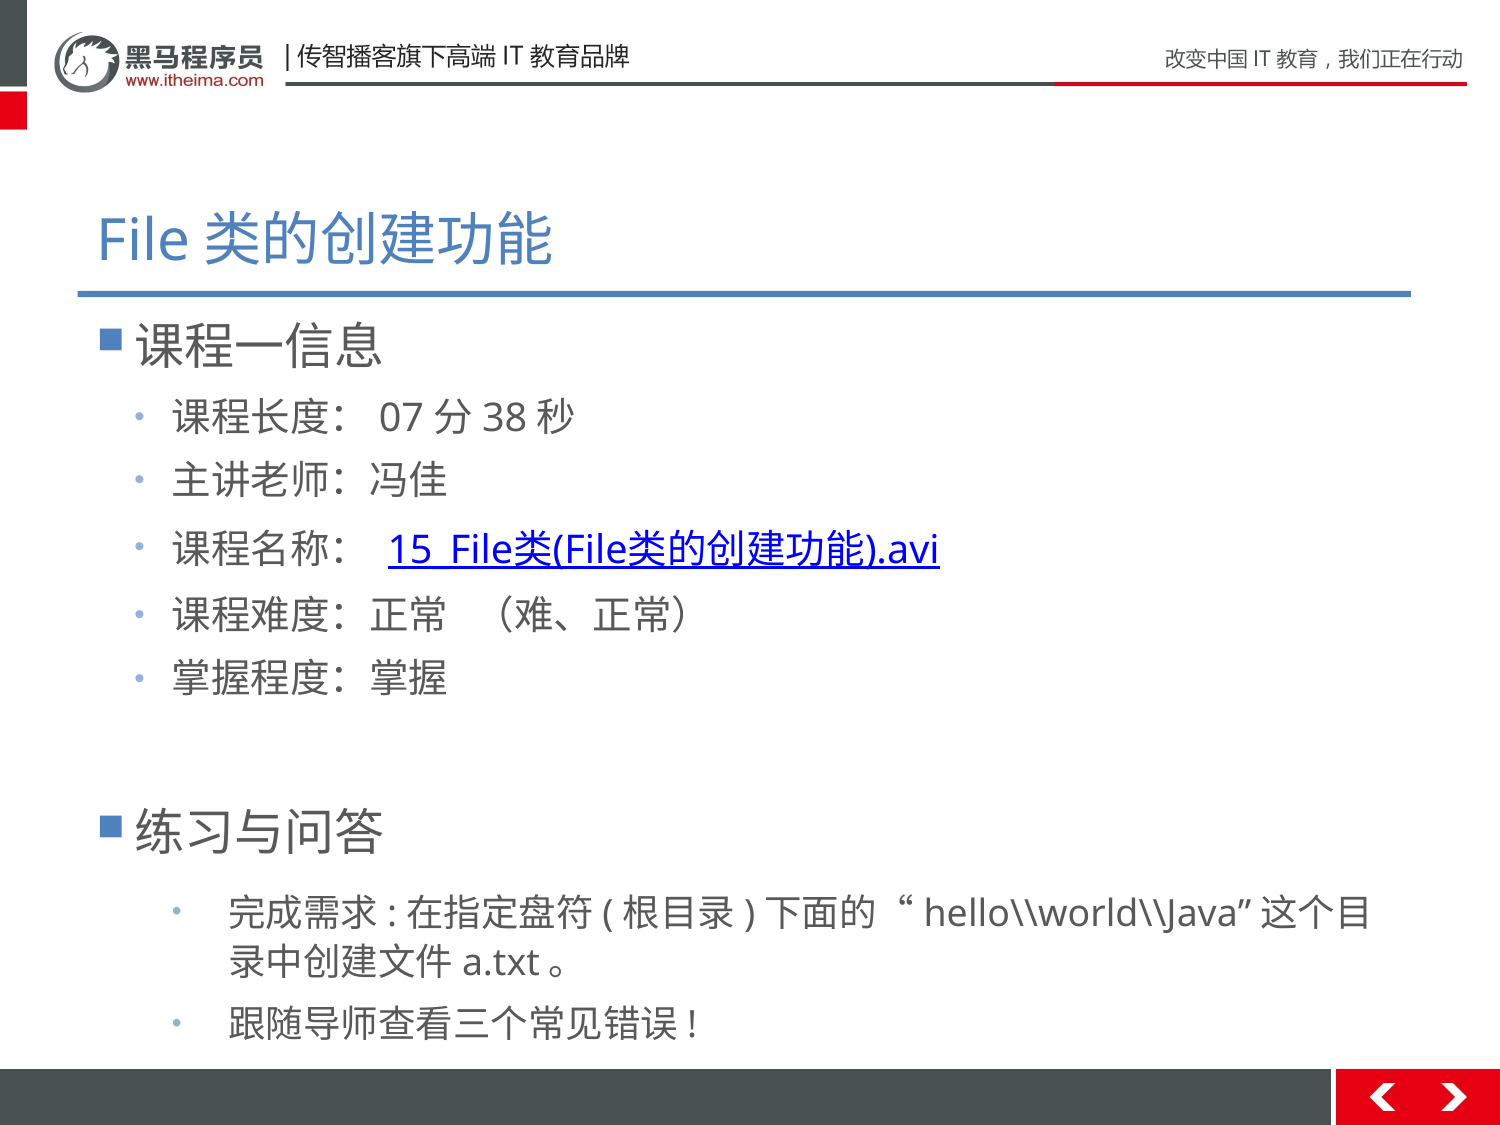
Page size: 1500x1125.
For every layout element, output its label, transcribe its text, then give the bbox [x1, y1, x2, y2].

picture [0, 0, 1500, 1125]
title File类的创建功能 [81, 162, 1416, 280]
list 课程一信息 课程长度：07分38秒 主讲老师：冯佳 课程名称： 15_File类(File类的创建功能).avi 课程难度：正常 （难、正常） 掌握程度：掌握 练习与问答 完成需求:在指定盘符(根目录)下面的“hello\\world\\Java”这个目录中创建文件a.txt。 跟随导师查看三个常见错误! [81, 313, 1416, 1060]
